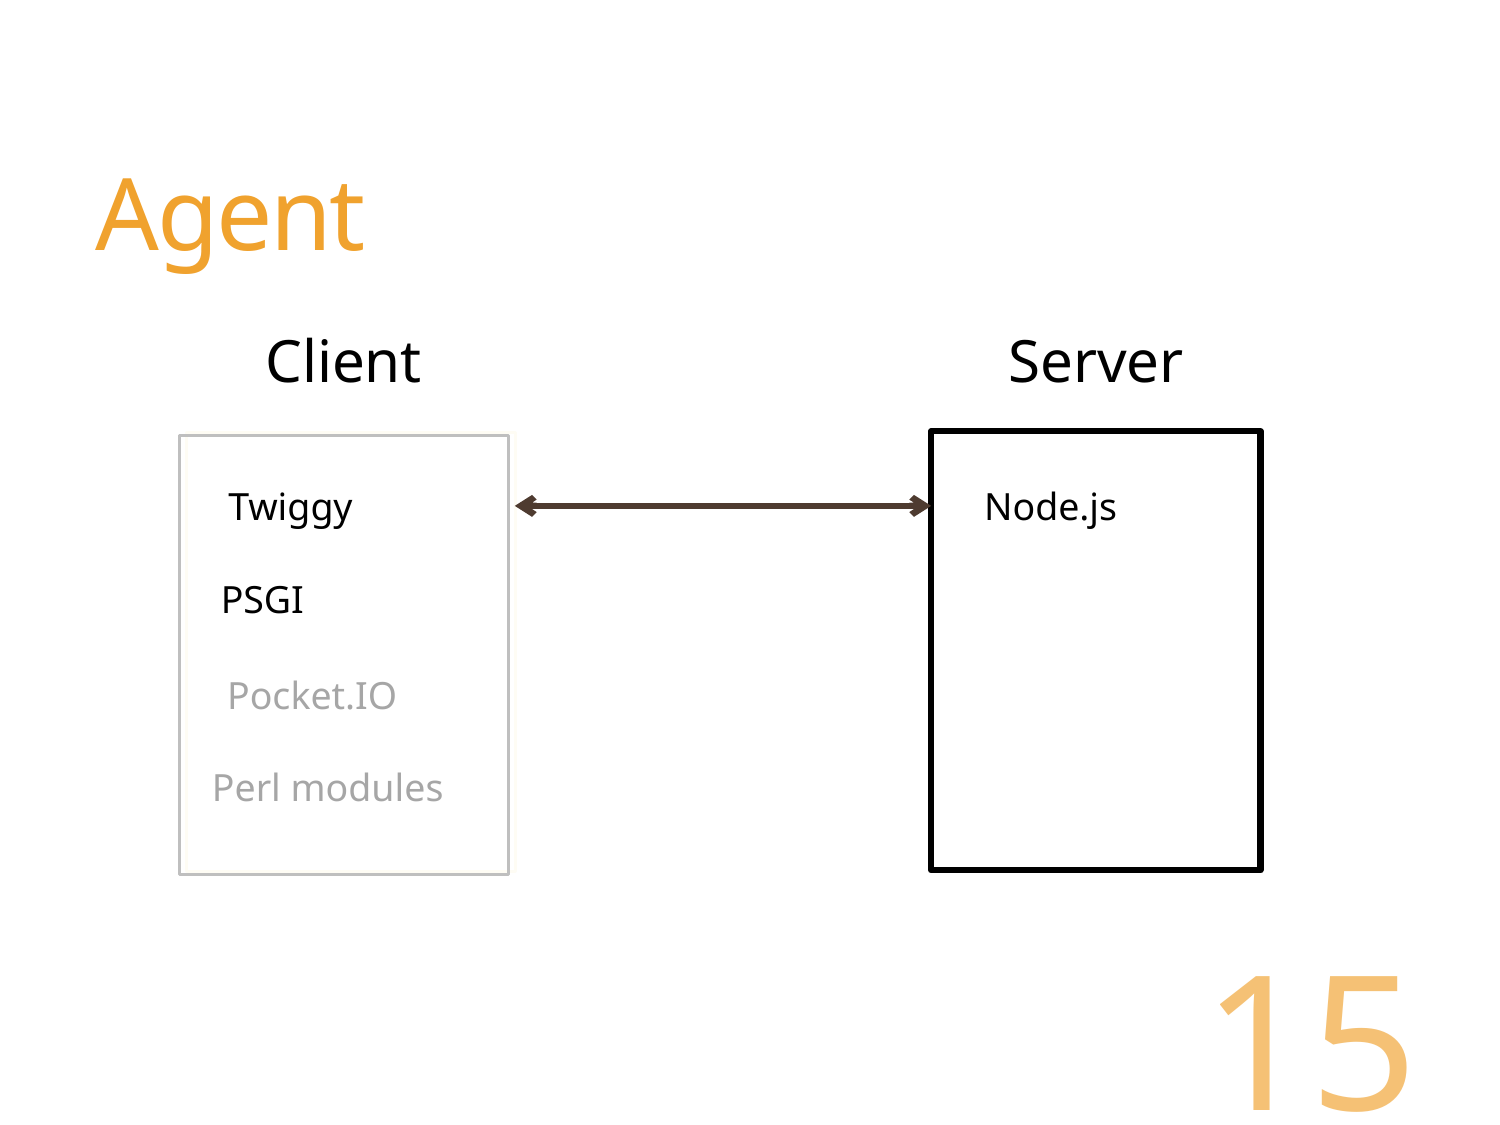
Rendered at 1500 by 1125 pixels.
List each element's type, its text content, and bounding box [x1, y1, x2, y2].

text_box Client [250, 316, 437, 402]
text_box [185, 431, 516, 873]
title Agent [80, 81, 1407, 354]
text_box Node.js [969, 475, 1133, 536]
slide_number 15 [1073, 956, 1433, 1125]
text_box Server [993, 316, 1199, 402]
text_box [930, 430, 1261, 871]
text_box [178, 434, 510, 876]
